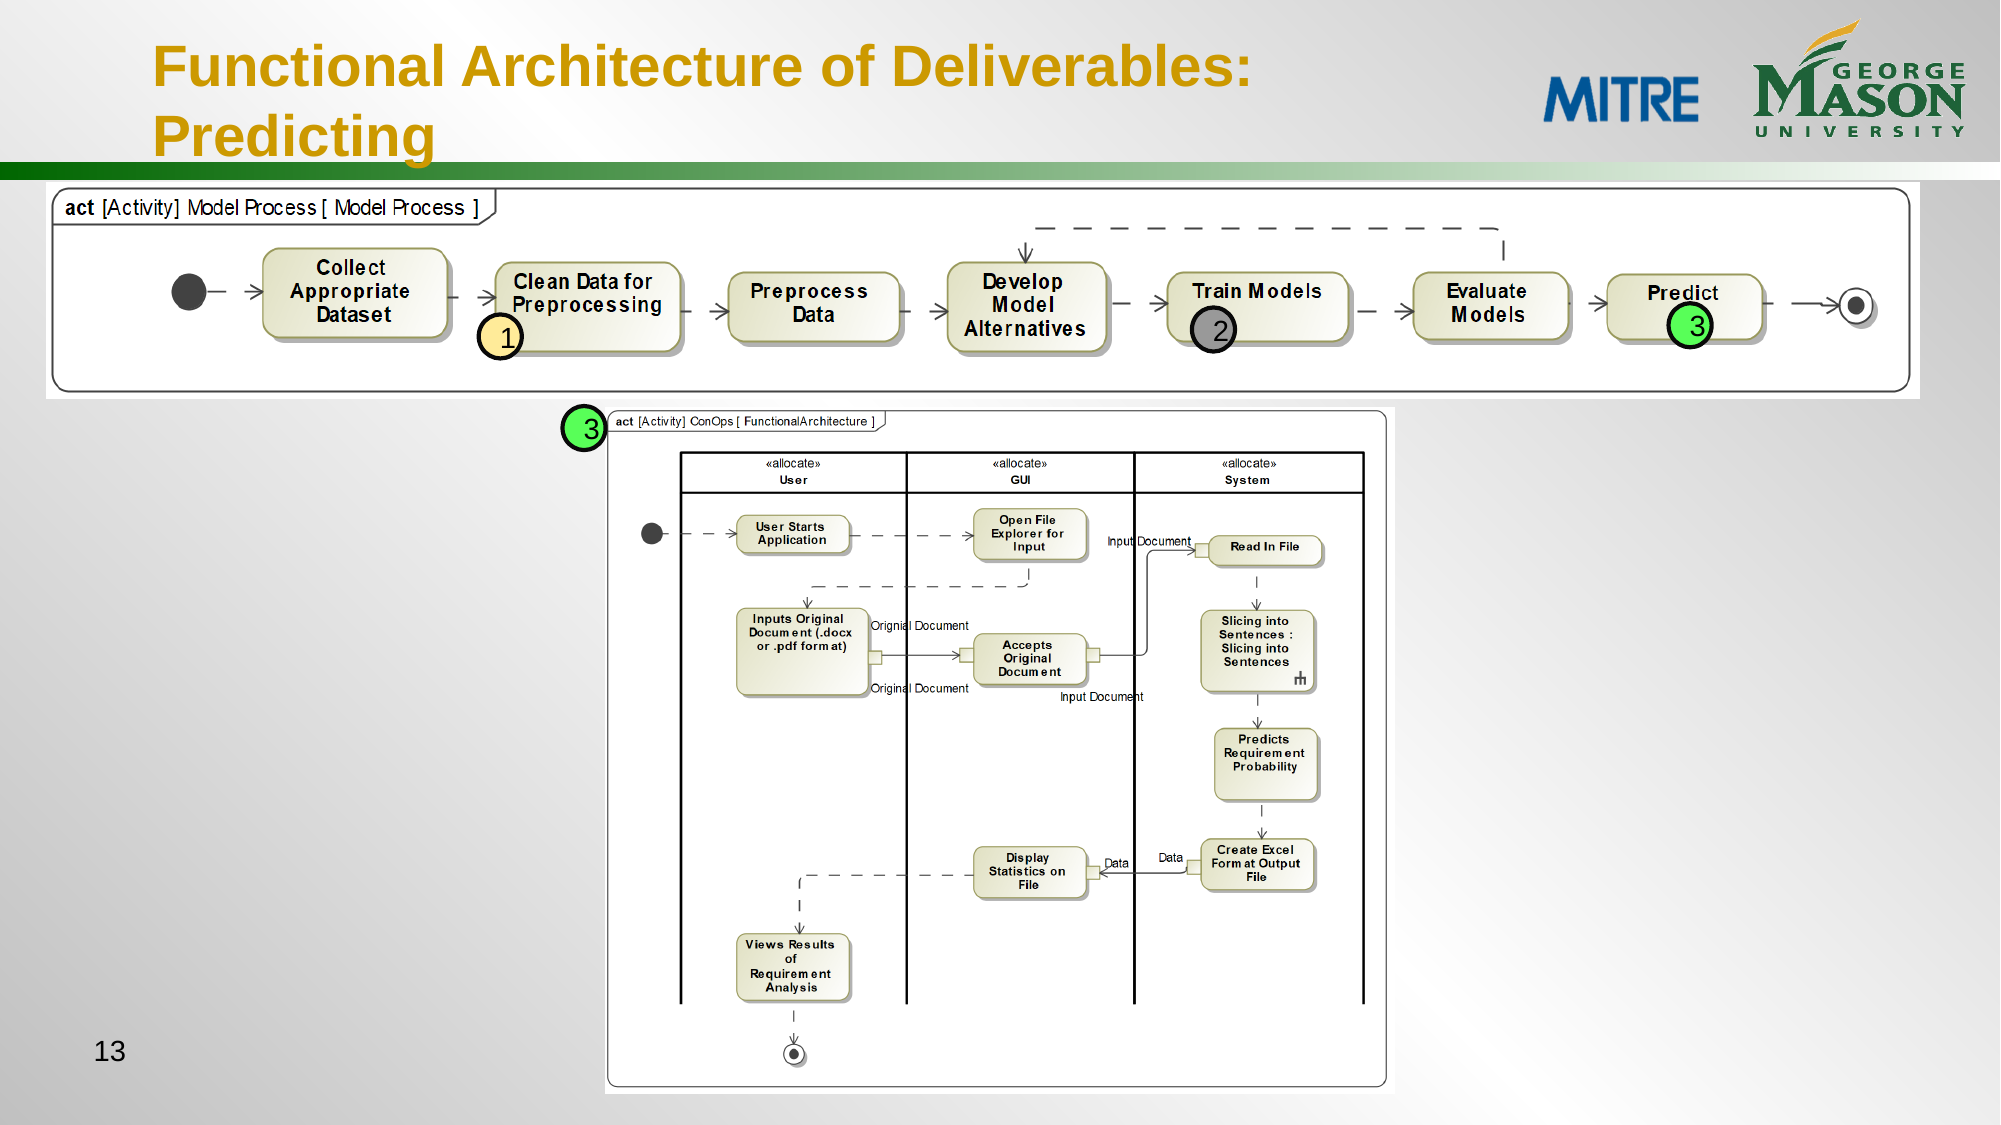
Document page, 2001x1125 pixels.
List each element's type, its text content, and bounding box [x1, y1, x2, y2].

title Functional Architecture of Deliverables: Predicting [137, 13, 1499, 181]
picture [1739, 13, 1978, 144]
text_box 3 [560, 410, 601, 453]
slide_number 13 [38, 1024, 142, 1101]
picture [46, 182, 1920, 399]
picture [1519, 57, 1726, 144]
picture [605, 406, 1395, 1094]
